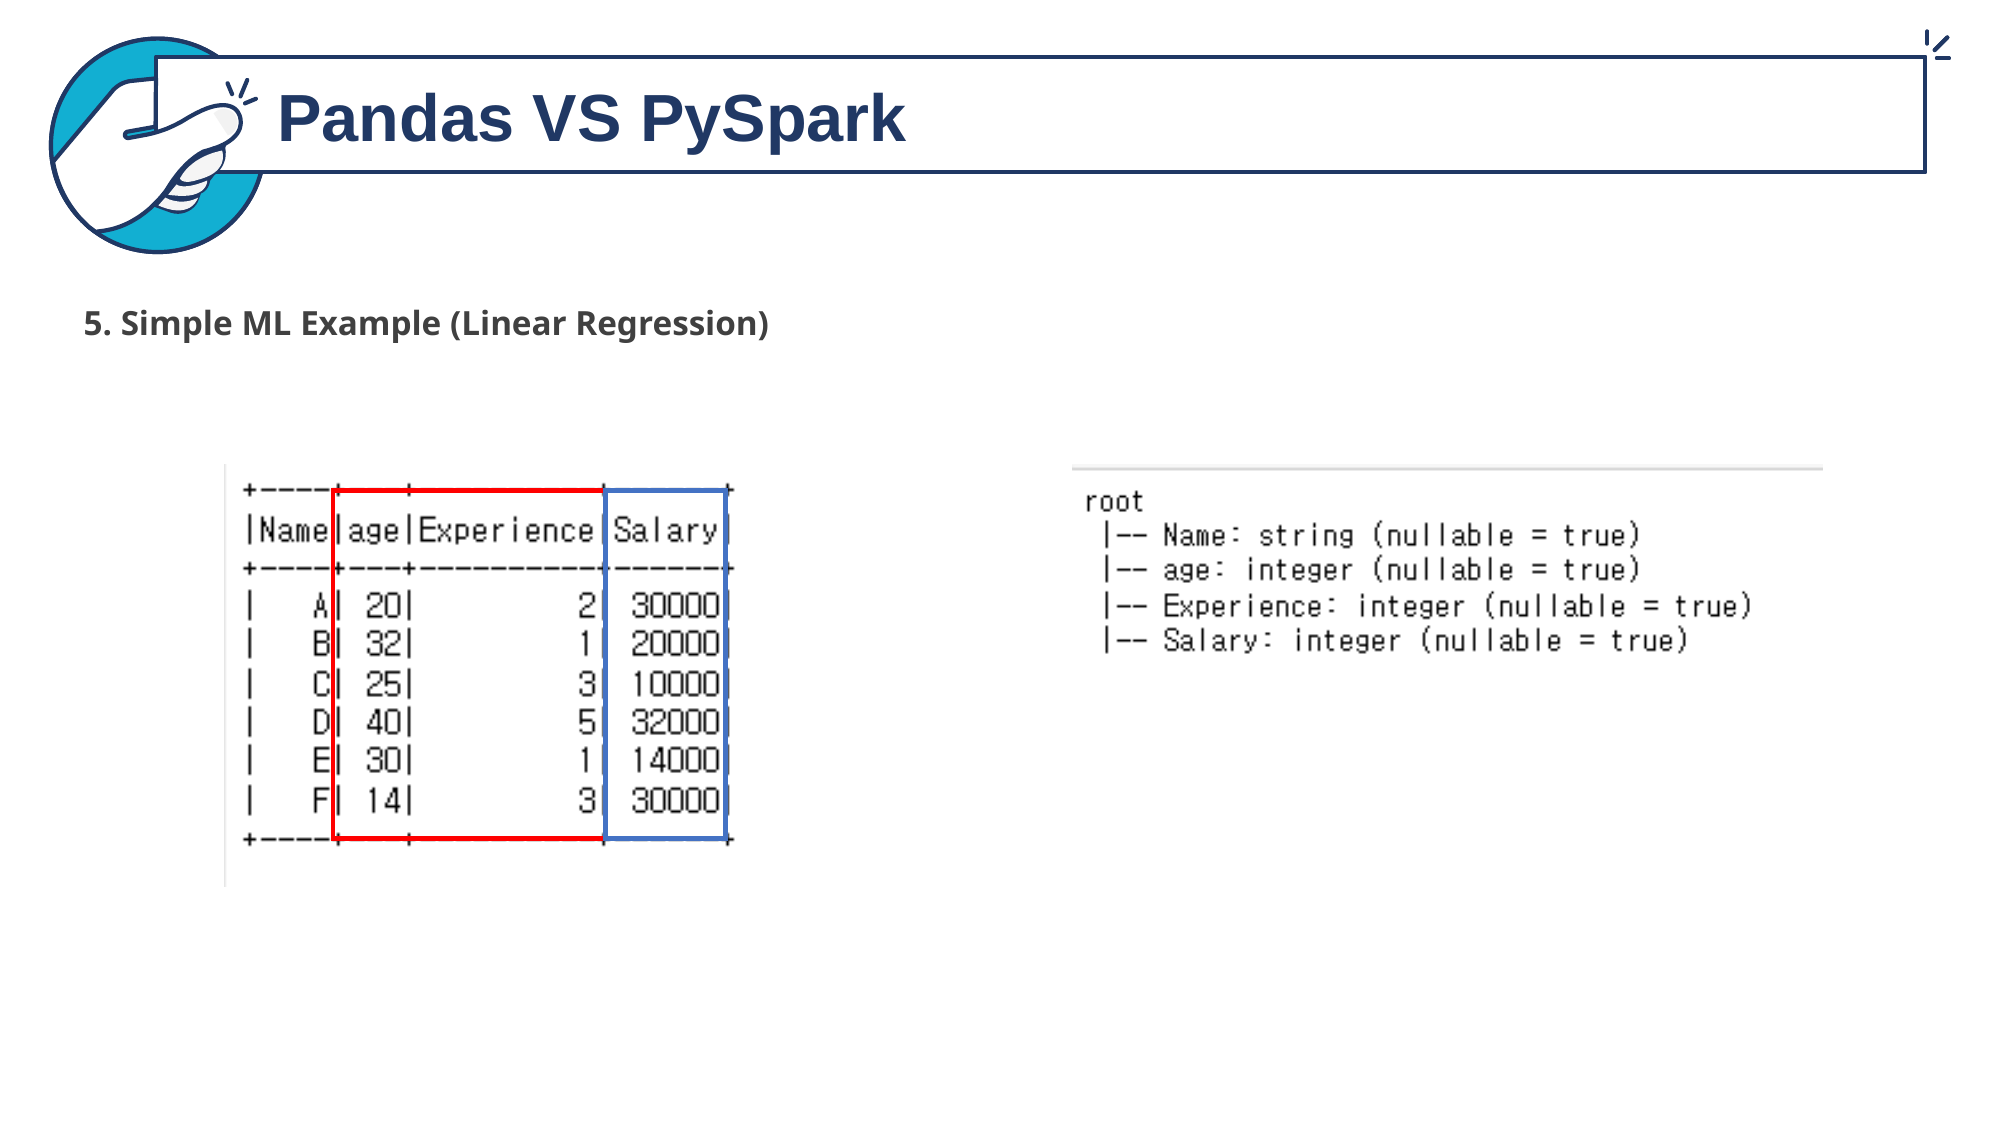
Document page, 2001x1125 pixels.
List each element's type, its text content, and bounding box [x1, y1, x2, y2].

text_box [74, 37, 218, 77]
picture [224, 464, 765, 887]
text_box [254, 173, 262, 194]
text_box Pandas VS PySpark [156, 56, 1925, 173]
text_box 5. Simple ML Example (Linear Regression) [68, 274, 794, 350]
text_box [58, 77, 254, 244]
text_box [49, 104, 58, 161]
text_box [1927, 31, 1950, 59]
text_box [114, 244, 201, 254]
picture [1072, 464, 1823, 711]
